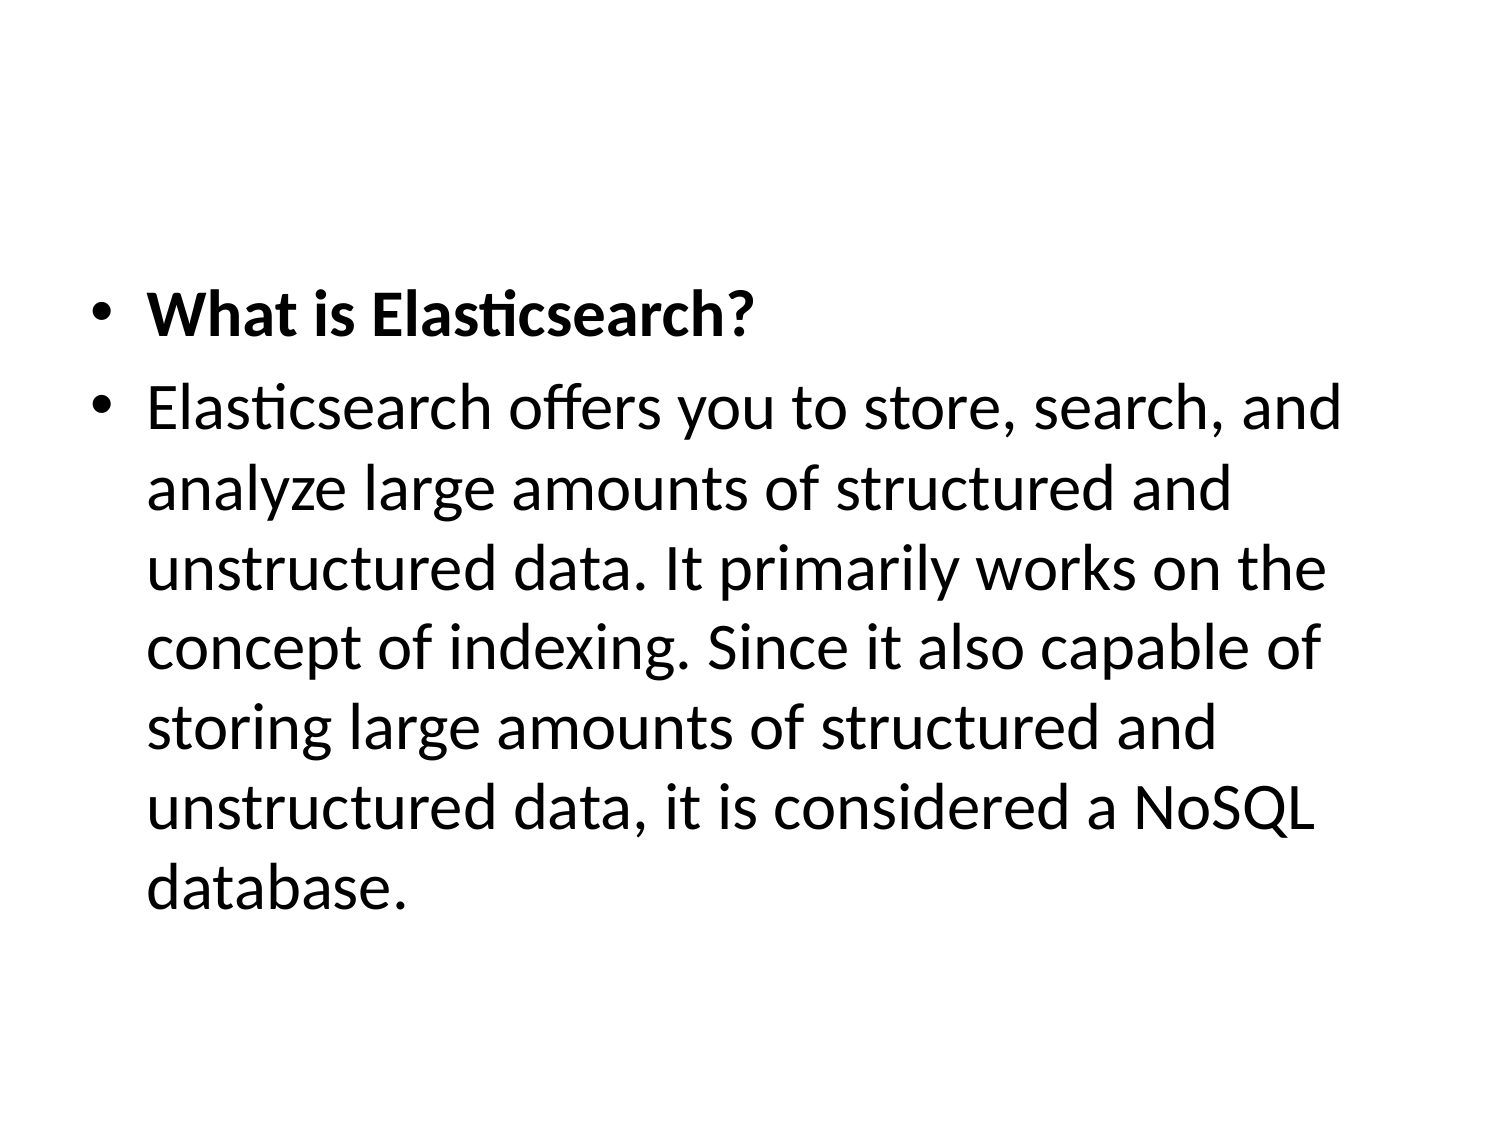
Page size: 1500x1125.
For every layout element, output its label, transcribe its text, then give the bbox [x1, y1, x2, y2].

list What is Elasticsearch? Elasticsearch offers you to store, search, and analyze large amounts of structured and unstructured data. It primarily works on the concept of indexing. Since it also capable of storing large amounts of structured and unstructured data, it is considered a NoSQL database. [75, 262, 1425, 1005]
